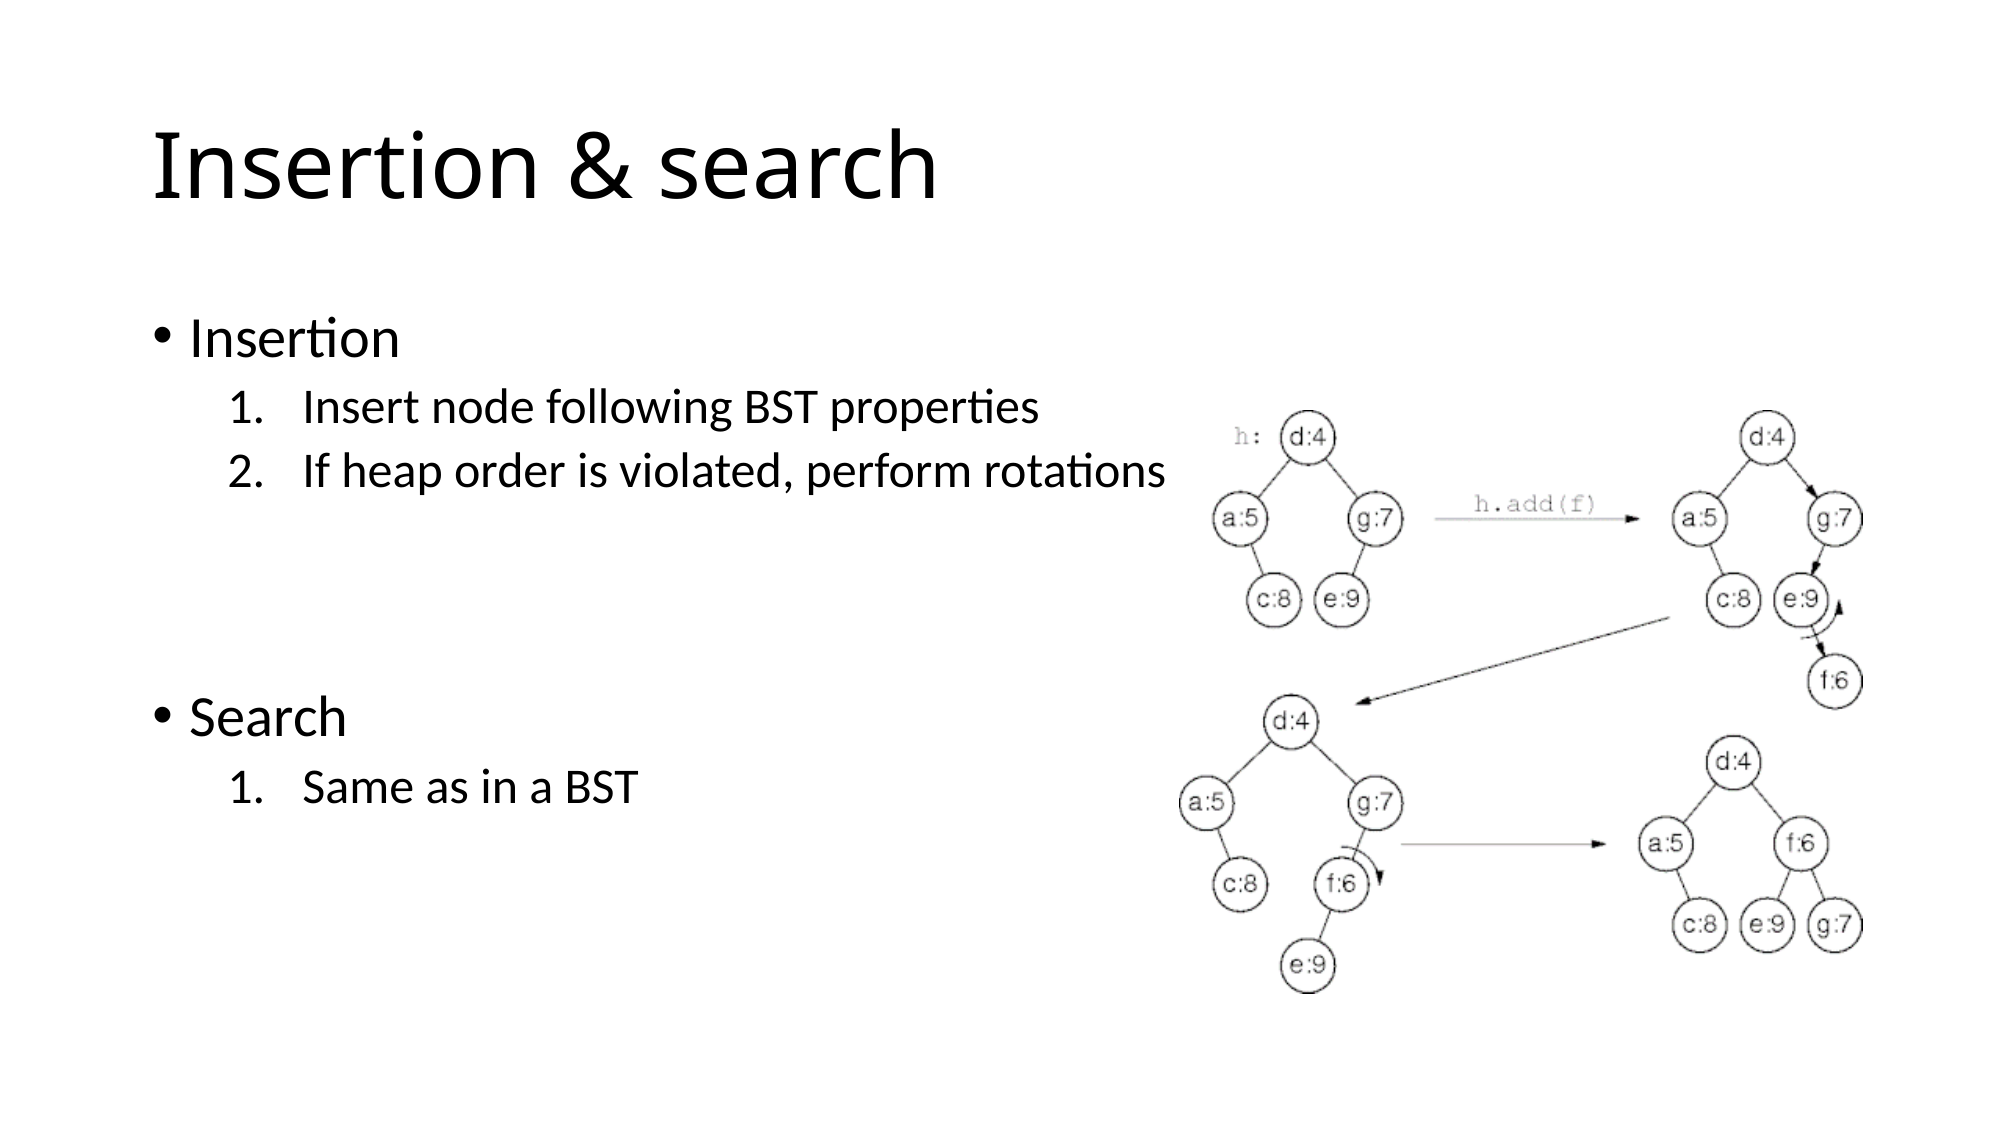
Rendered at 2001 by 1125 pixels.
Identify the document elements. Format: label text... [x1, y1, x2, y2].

picture [1179, 410, 1863, 994]
list Insertion Insert node following BST properties If heap order is violated, perform rotations Search Same as in a BST [137, 299, 1863, 1014]
title Insertion & search [137, 59, 1863, 278]
